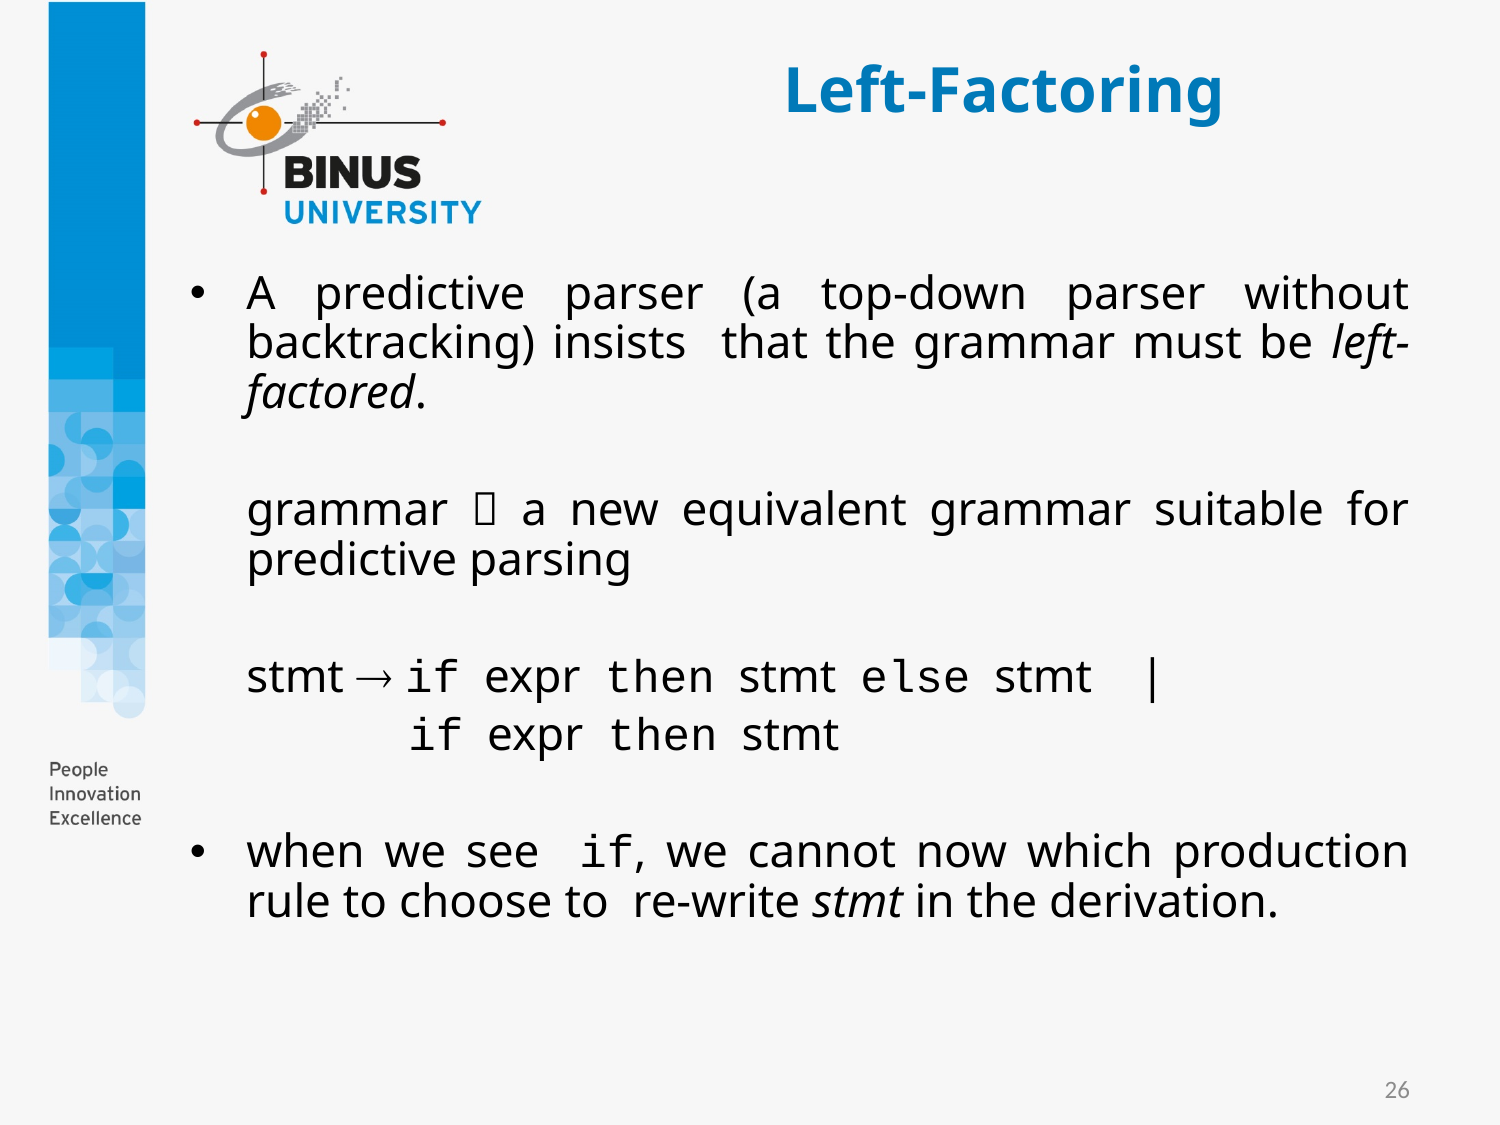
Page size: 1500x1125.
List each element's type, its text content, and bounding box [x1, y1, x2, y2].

picture [0, 0, 1500, 845]
list A predictive parser (a top-down parser without backtracking) insists that the grammar must be left-factored. grammar  a new equivalent grammar suitable for predictive parsing stmt  if expr then stmt else stmt | if expr then stmt when we see if, we cannot now which production rule to choose to re-write stmt in the derivation. [174, 262, 1425, 1075]
title Left-Factoring [537, 24, 1472, 150]
slide_number 26 [1074, 1058, 1425, 1119]
